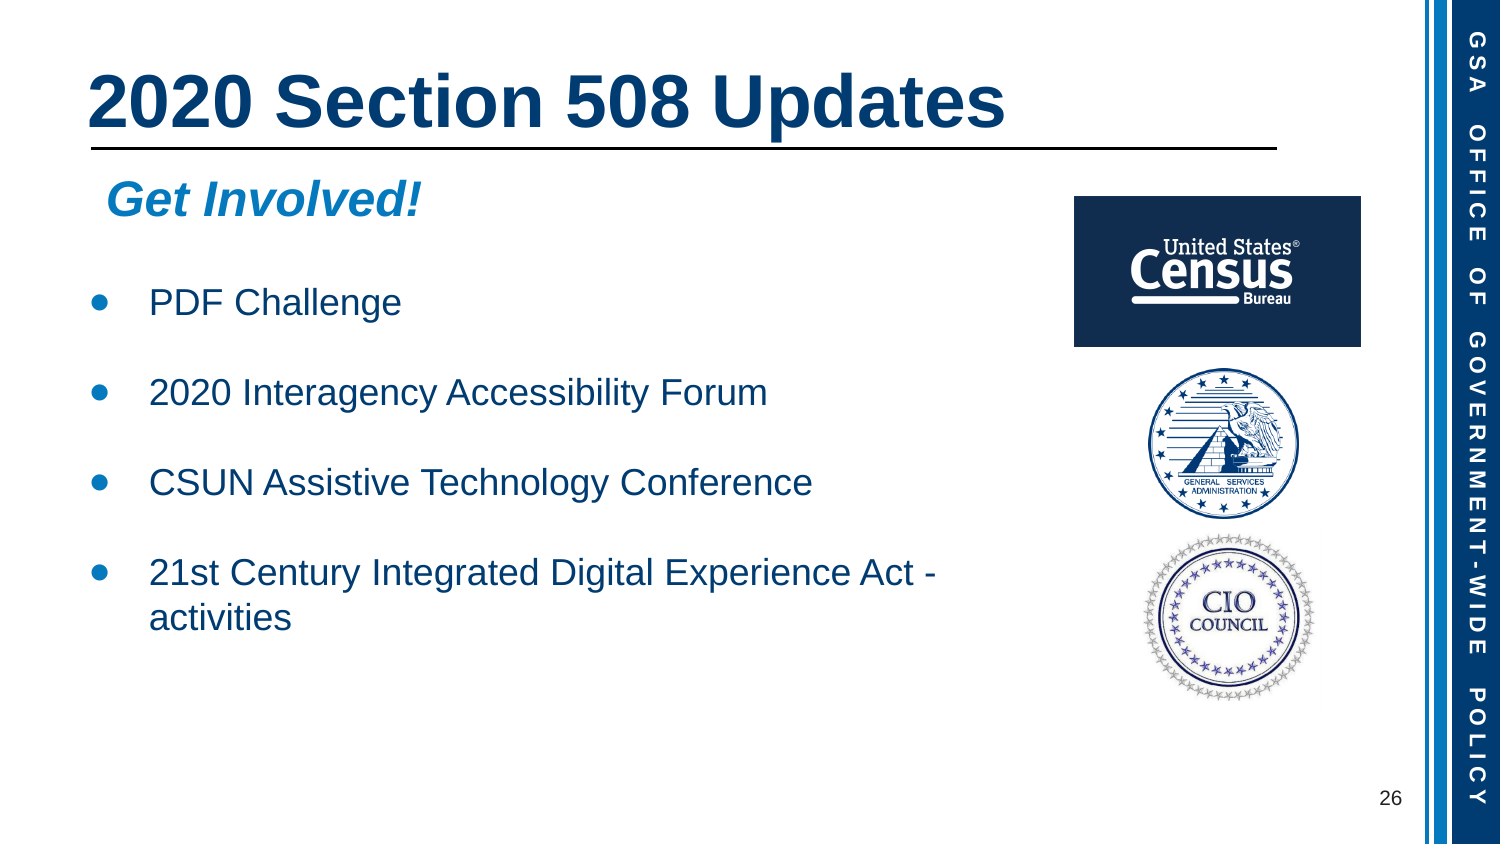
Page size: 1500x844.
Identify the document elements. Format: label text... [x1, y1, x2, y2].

picture [1136, 524, 1321, 710]
title 2020 Section 508 Updates [72, 12, 1390, 142]
picture [1148, 367, 1300, 519]
picture [1074, 196, 1362, 348]
slide_number 26 [1327, 764, 1418, 830]
subtitle Get Involved! [72, 142, 1390, 208]
list PDF Challenge 2020 Interagency Accessibility Forum CSUN Assistive Technology Conference 21st Century Integrated Digital Experience Act - activities [58, 263, 1050, 544]
